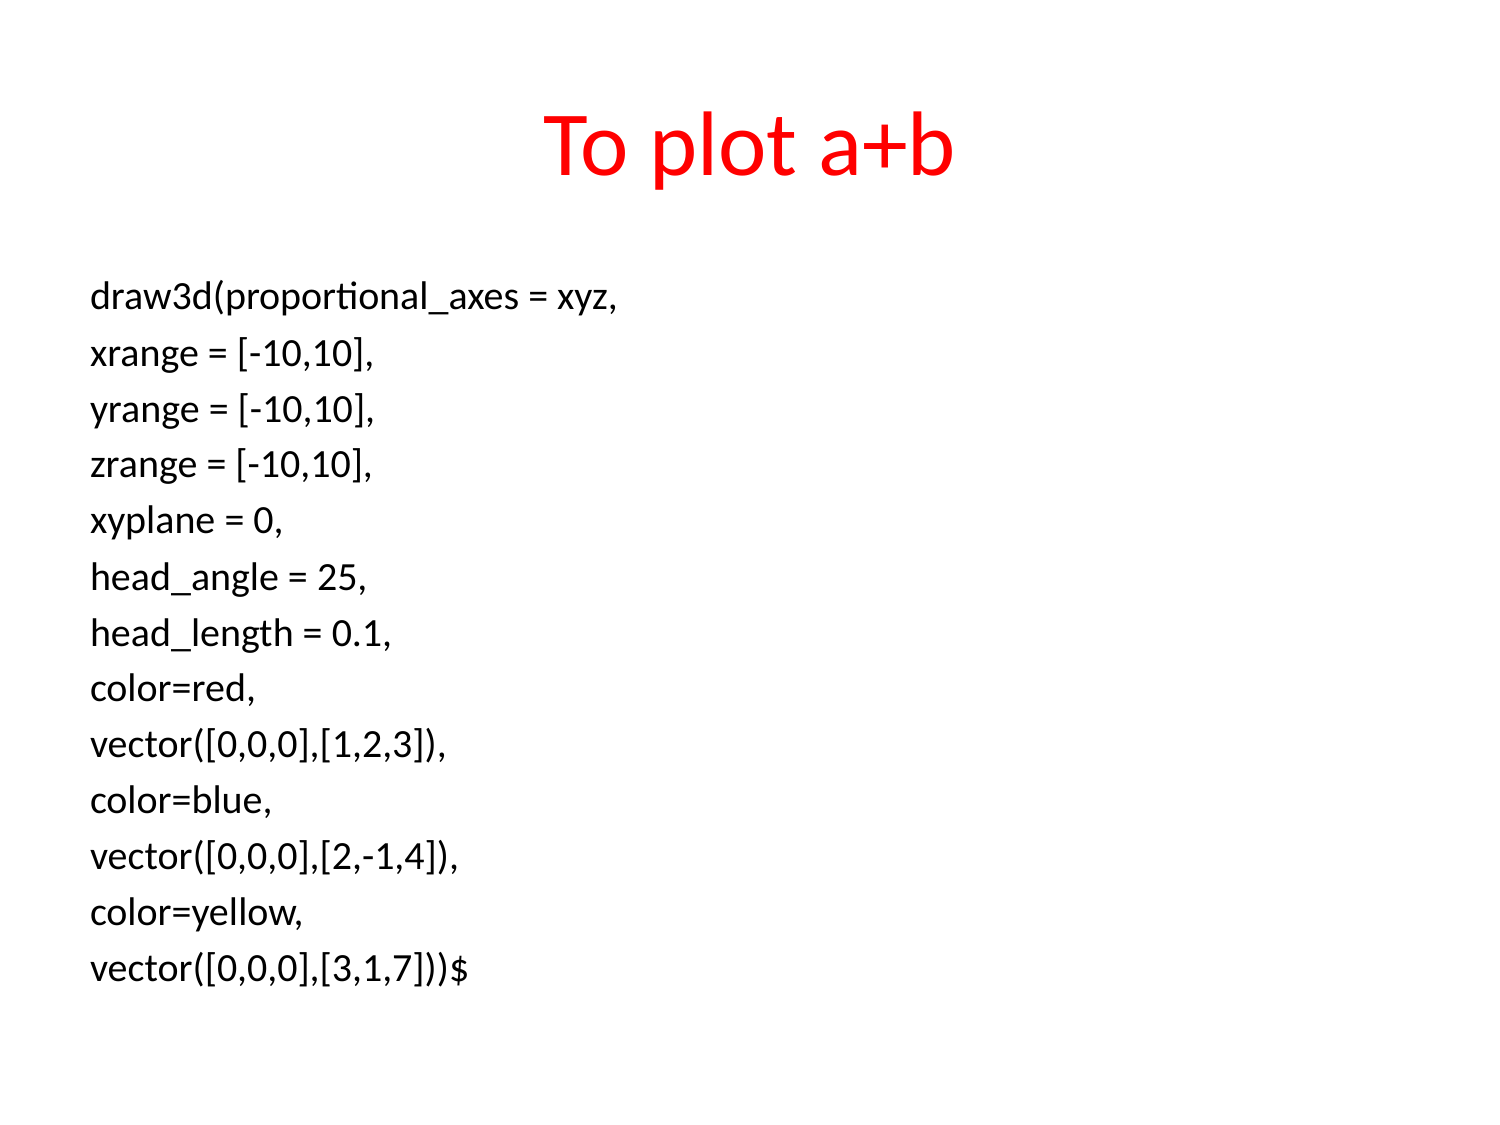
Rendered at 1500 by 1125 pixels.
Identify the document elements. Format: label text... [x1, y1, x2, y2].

list draw3d(proportional_axes = xyz, xrange = [-10,10], yrange = [-10,10], zrange = [-10,10], xyplane = 0, head_angle = 25, head_length = 0.1, color=red, vector([0,0,0],[1,2,3]), color=blue, vector([0,0,0],[2,-1,4]), color=yellow, vector([0,0,0],[3,1,7]))$ [75, 262, 1425, 1005]
title To plot a+b [75, 45, 1425, 233]
